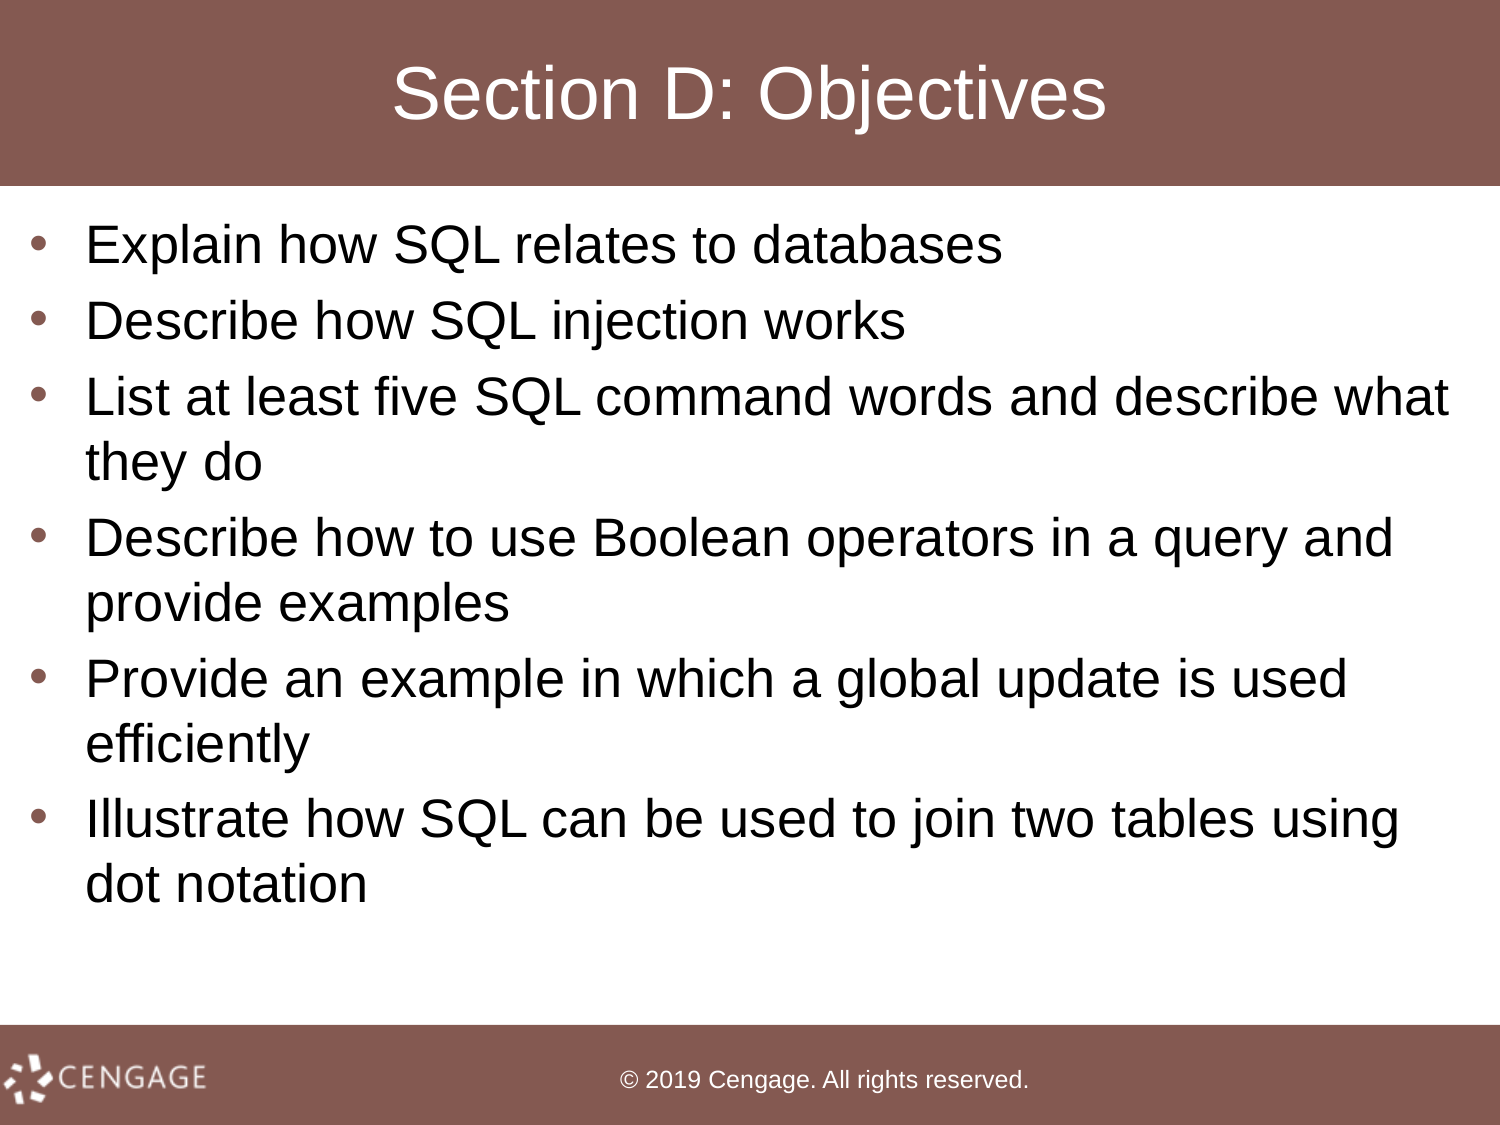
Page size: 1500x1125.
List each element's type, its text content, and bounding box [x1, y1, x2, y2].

list Explain how SQL relates to databases Describe how SQL injection works List at least five SQL command words and describe what they do Describe how to use Boolean operators in a query and provide examples Provide an example in which a global update is used efficiently Illustrate how SQL can be used to join two tables using dot notation [14, 202, 1479, 993]
title Section D: Objectives [75, 4, 1425, 175]
picture [0, 1051, 211, 1106]
